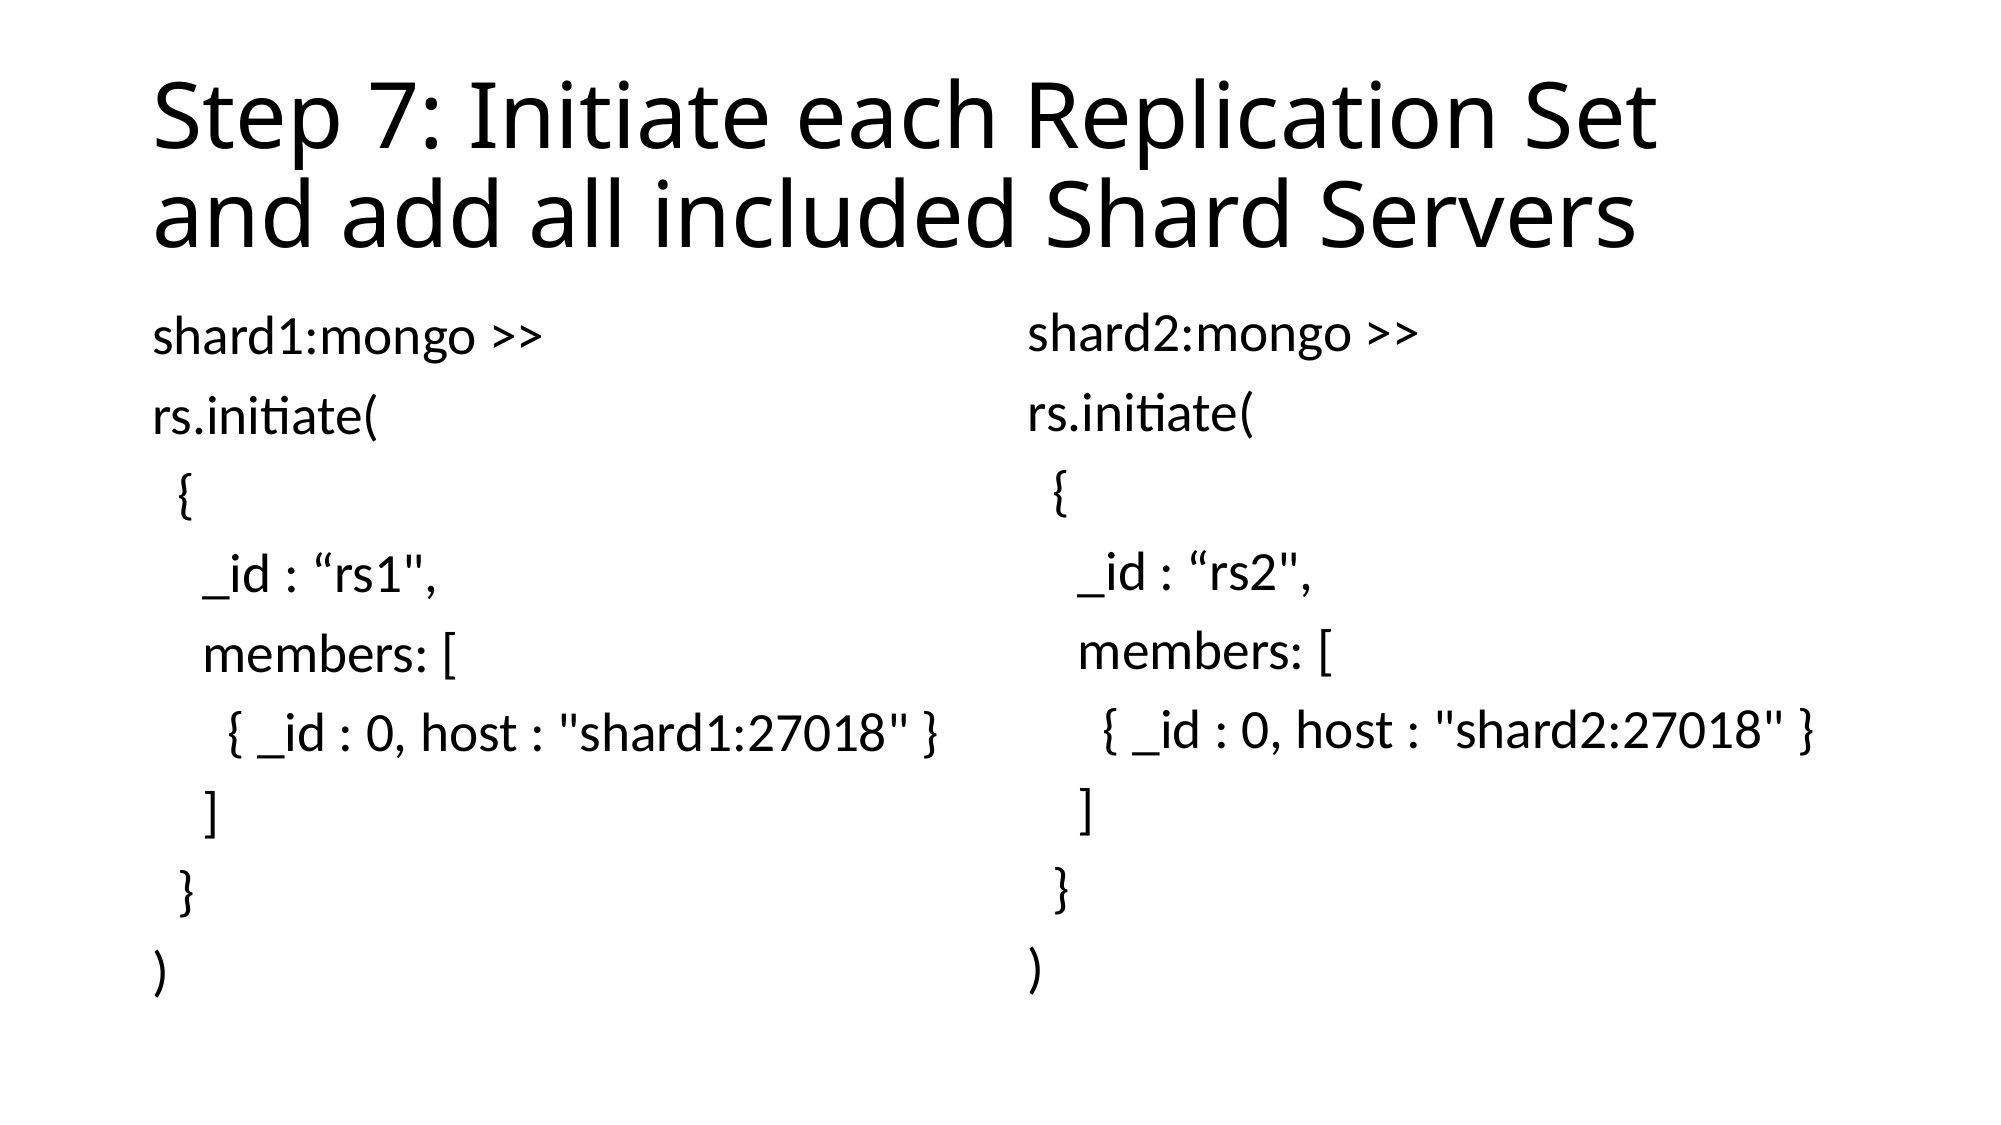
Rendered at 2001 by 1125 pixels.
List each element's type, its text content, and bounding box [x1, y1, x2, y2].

title Step 7: Initiate each Replication Set and add all included Shard Servers [137, 59, 1863, 278]
list shard1:mongo >> rs.initiate( { _id : “rs1", members: [ { _id : 0, host : "shard1:27018" } ] } ) [137, 299, 1013, 1014]
text_box shard2:mongo >> rs.initiate( { _id : “rs2", members: [ { _id : 0, host : "shard2:27018" } ] } ) [1012, 296, 1889, 1011]
